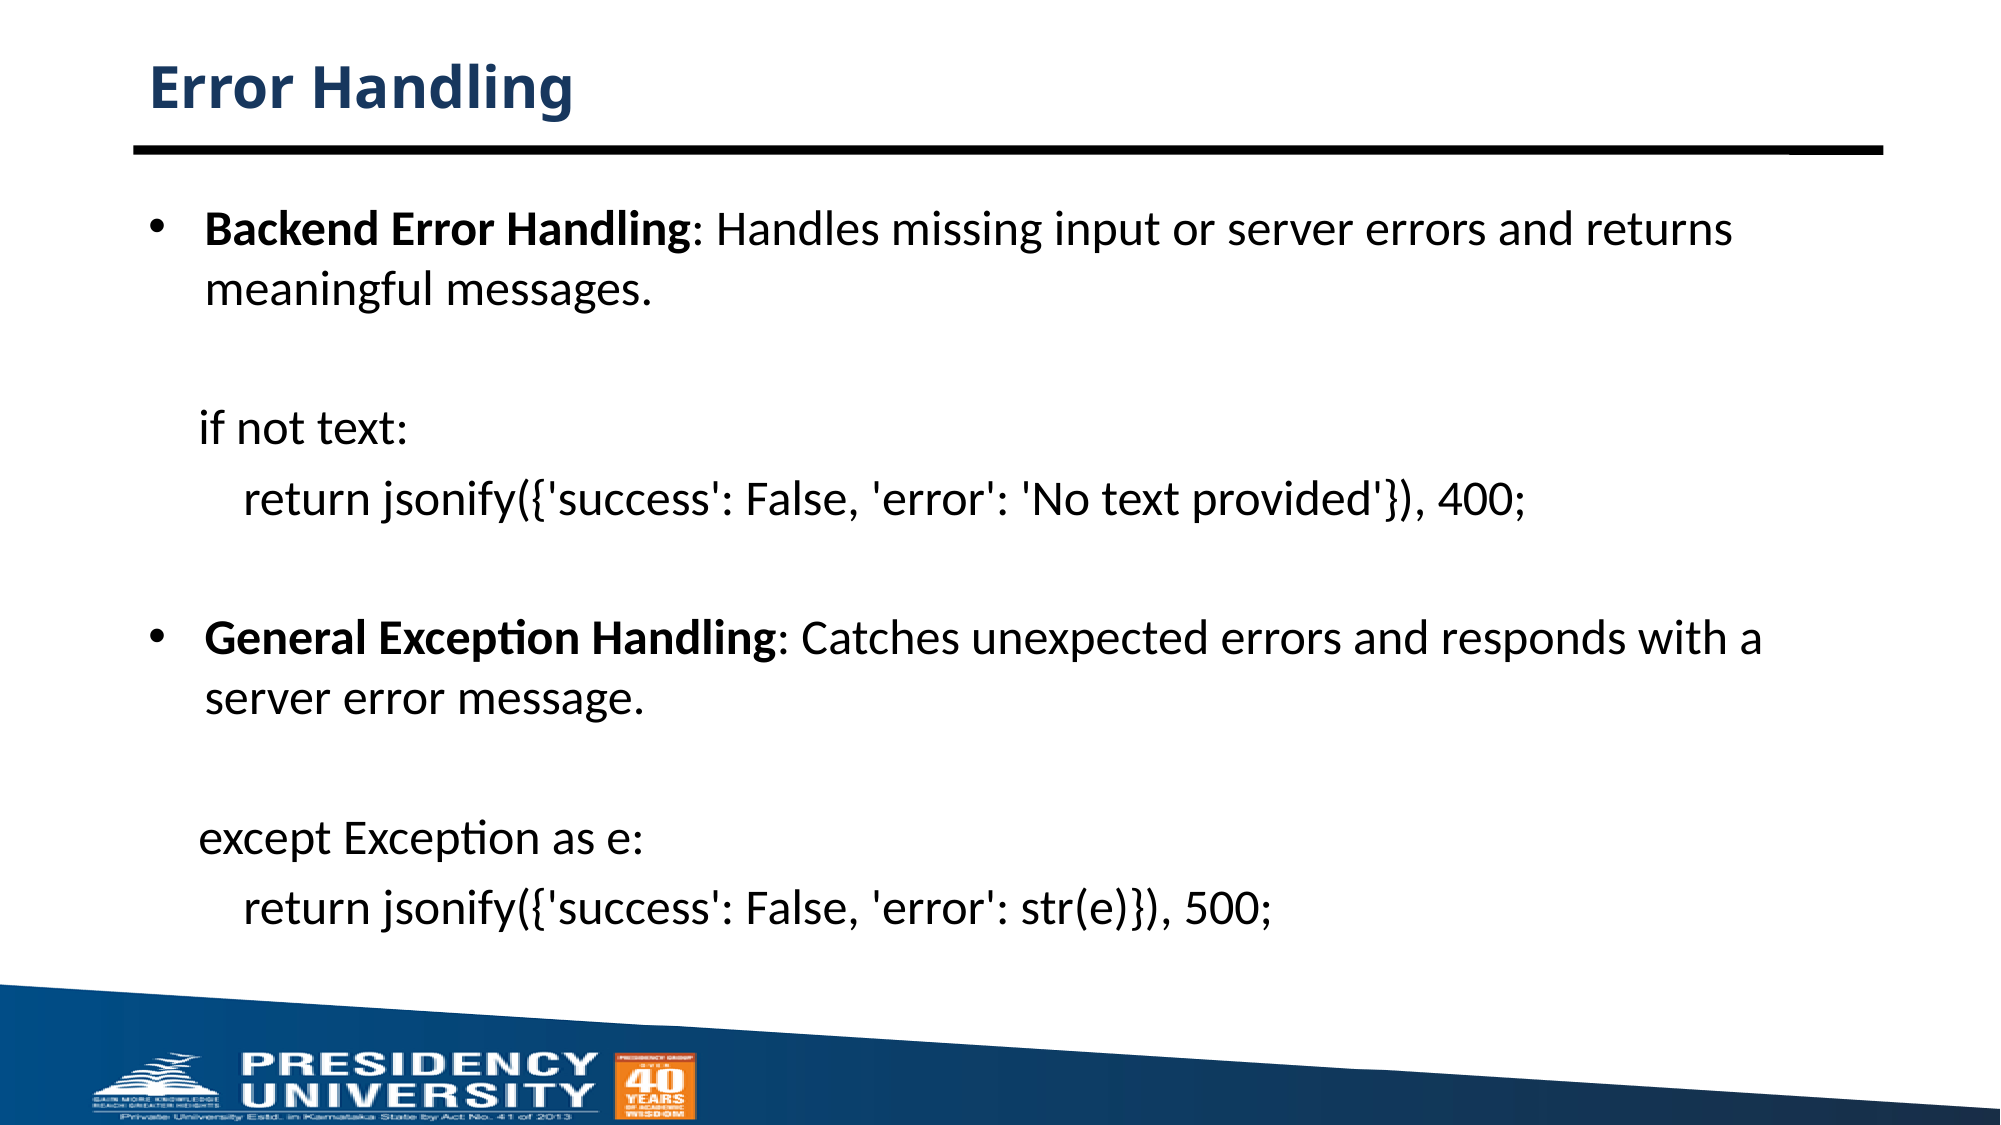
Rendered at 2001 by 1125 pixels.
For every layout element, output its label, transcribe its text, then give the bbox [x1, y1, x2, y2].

title Error Handling [133, 45, 1884, 125]
list Backend Error Handling: Handles missing input or server errors and returns meaningful messages. if not text: return jsonify({'success': False, 'error': 'No text provided'}), 400; General Exception Handling: Catches unexpected errors and responds with a server error message. except Exception as e: return jsonify({'success': False, 'error': str(e)}), 500; [133, 187, 1884, 1000]
picture [0, 982, 2000, 1125]
